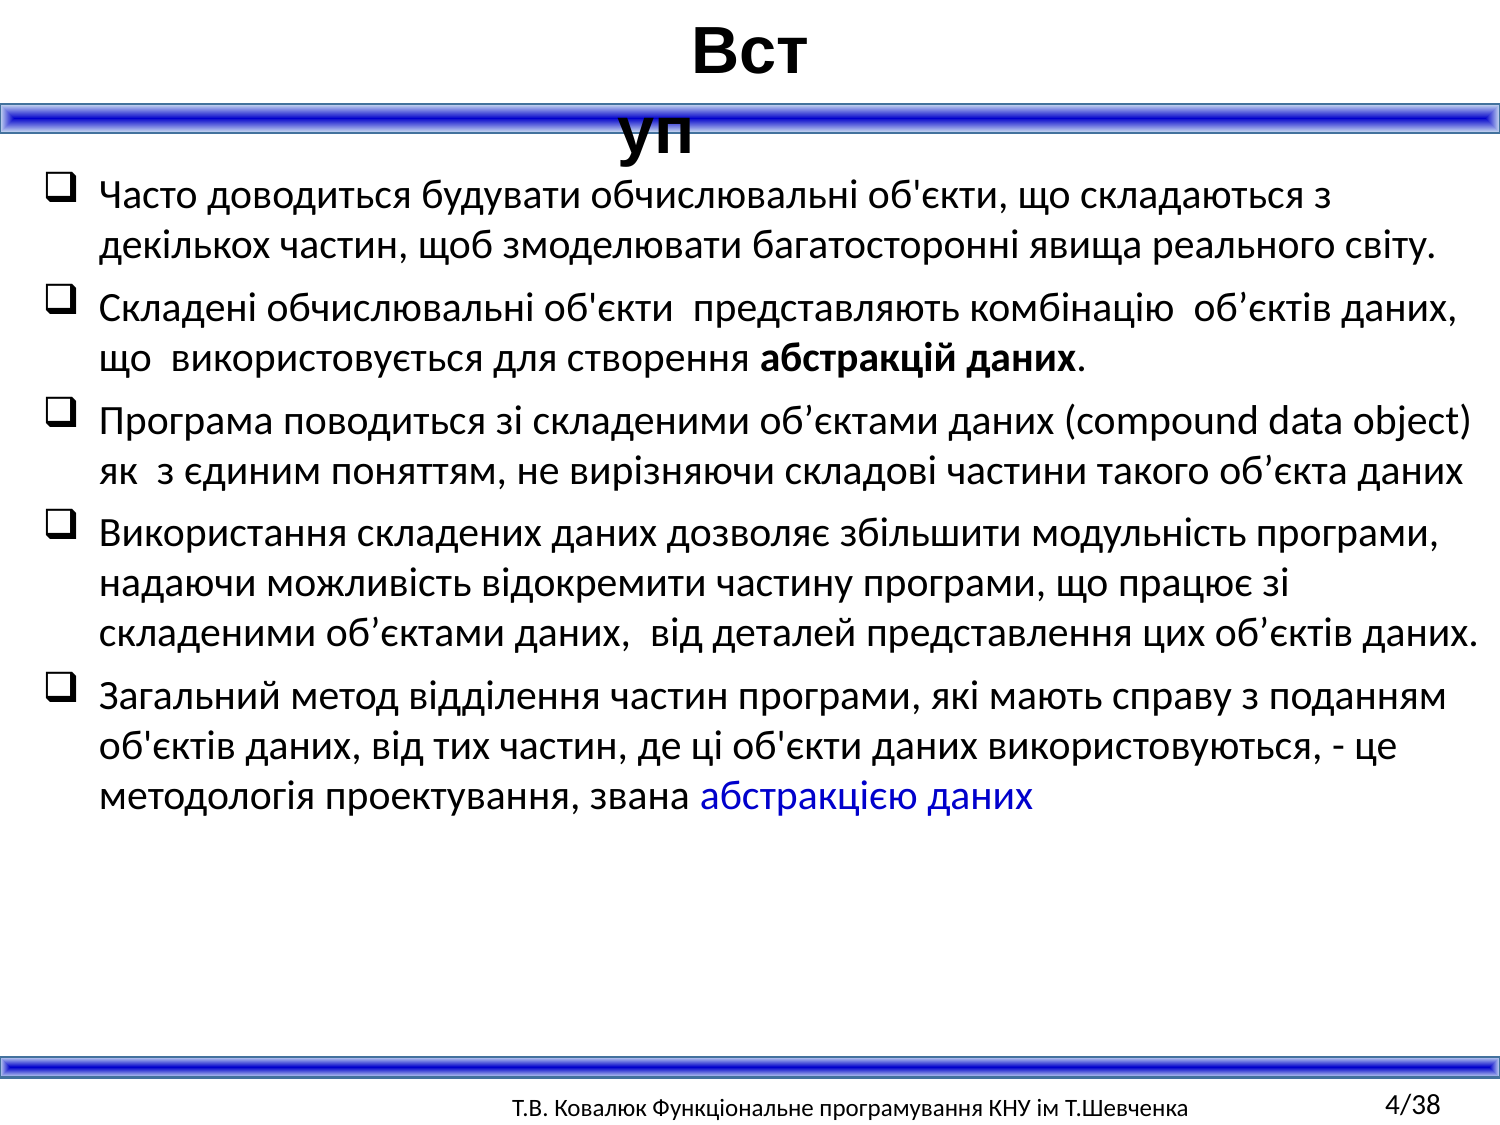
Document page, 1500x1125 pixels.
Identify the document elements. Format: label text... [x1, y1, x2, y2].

text_box Часто доводиться будувати обчислювальні об'єкти, що складаються з декількох частин, щоб змоделювати багатосторонні явища реального світу. Складені обчислювальні об'єкти представляють комбінацію об’єктів даних, що використовується для створення абстракцій даних. Програма поводиться зі складеними об’єктами даних (compound data object) як з єдиним поняттям, не вирізняючи складові частини такого об’єкта даних Використання складених даних дозволяє збільшити модульність програми, надаючи можливість відокремити частину програми, що працює зі складеними об’єктами даних, від деталей представлення цих об’єктів даних. Загальний метод відділення частин програми, які мають справу з поданням об'єктів даних, від тих частин, де ці об'єкти даних використовуються, - це методологія проектування, звана абстракцією даних [27, 159, 1500, 888]
text_box Вступ [602, 0, 830, 95]
slide_number 4/38 [1370, 1077, 1500, 1125]
